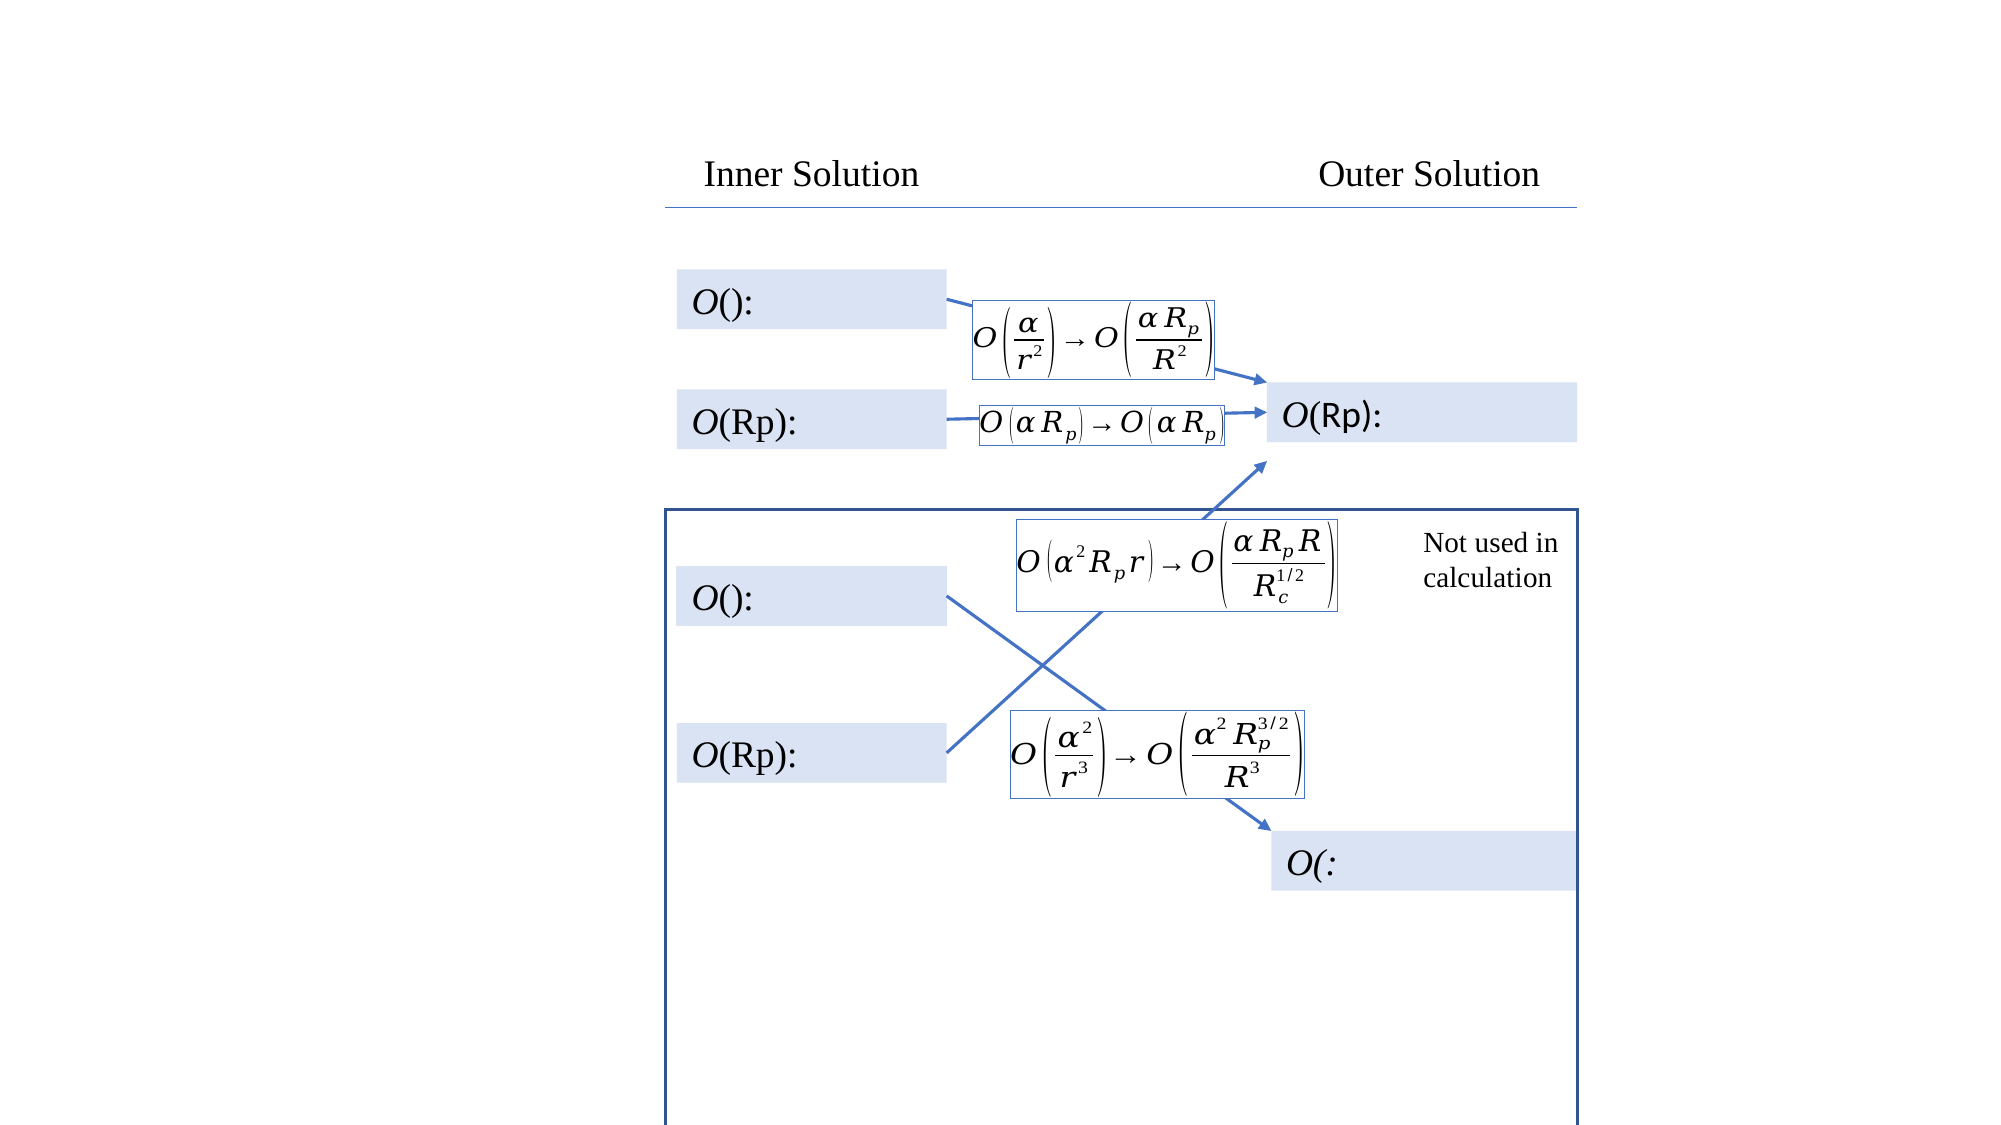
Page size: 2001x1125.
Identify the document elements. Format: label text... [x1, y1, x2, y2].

text_box Outer Solution [1303, 141, 1556, 202]
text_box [946, 305, 1267, 383]
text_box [946, 461, 1267, 601]
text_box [946, 601, 1272, 831]
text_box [946, 418, 1267, 426]
text_box [665, 508, 1578, 1125]
text_box Not used in calculation [1408, 516, 1582, 601]
text_box Inner Solution [688, 141, 935, 202]
